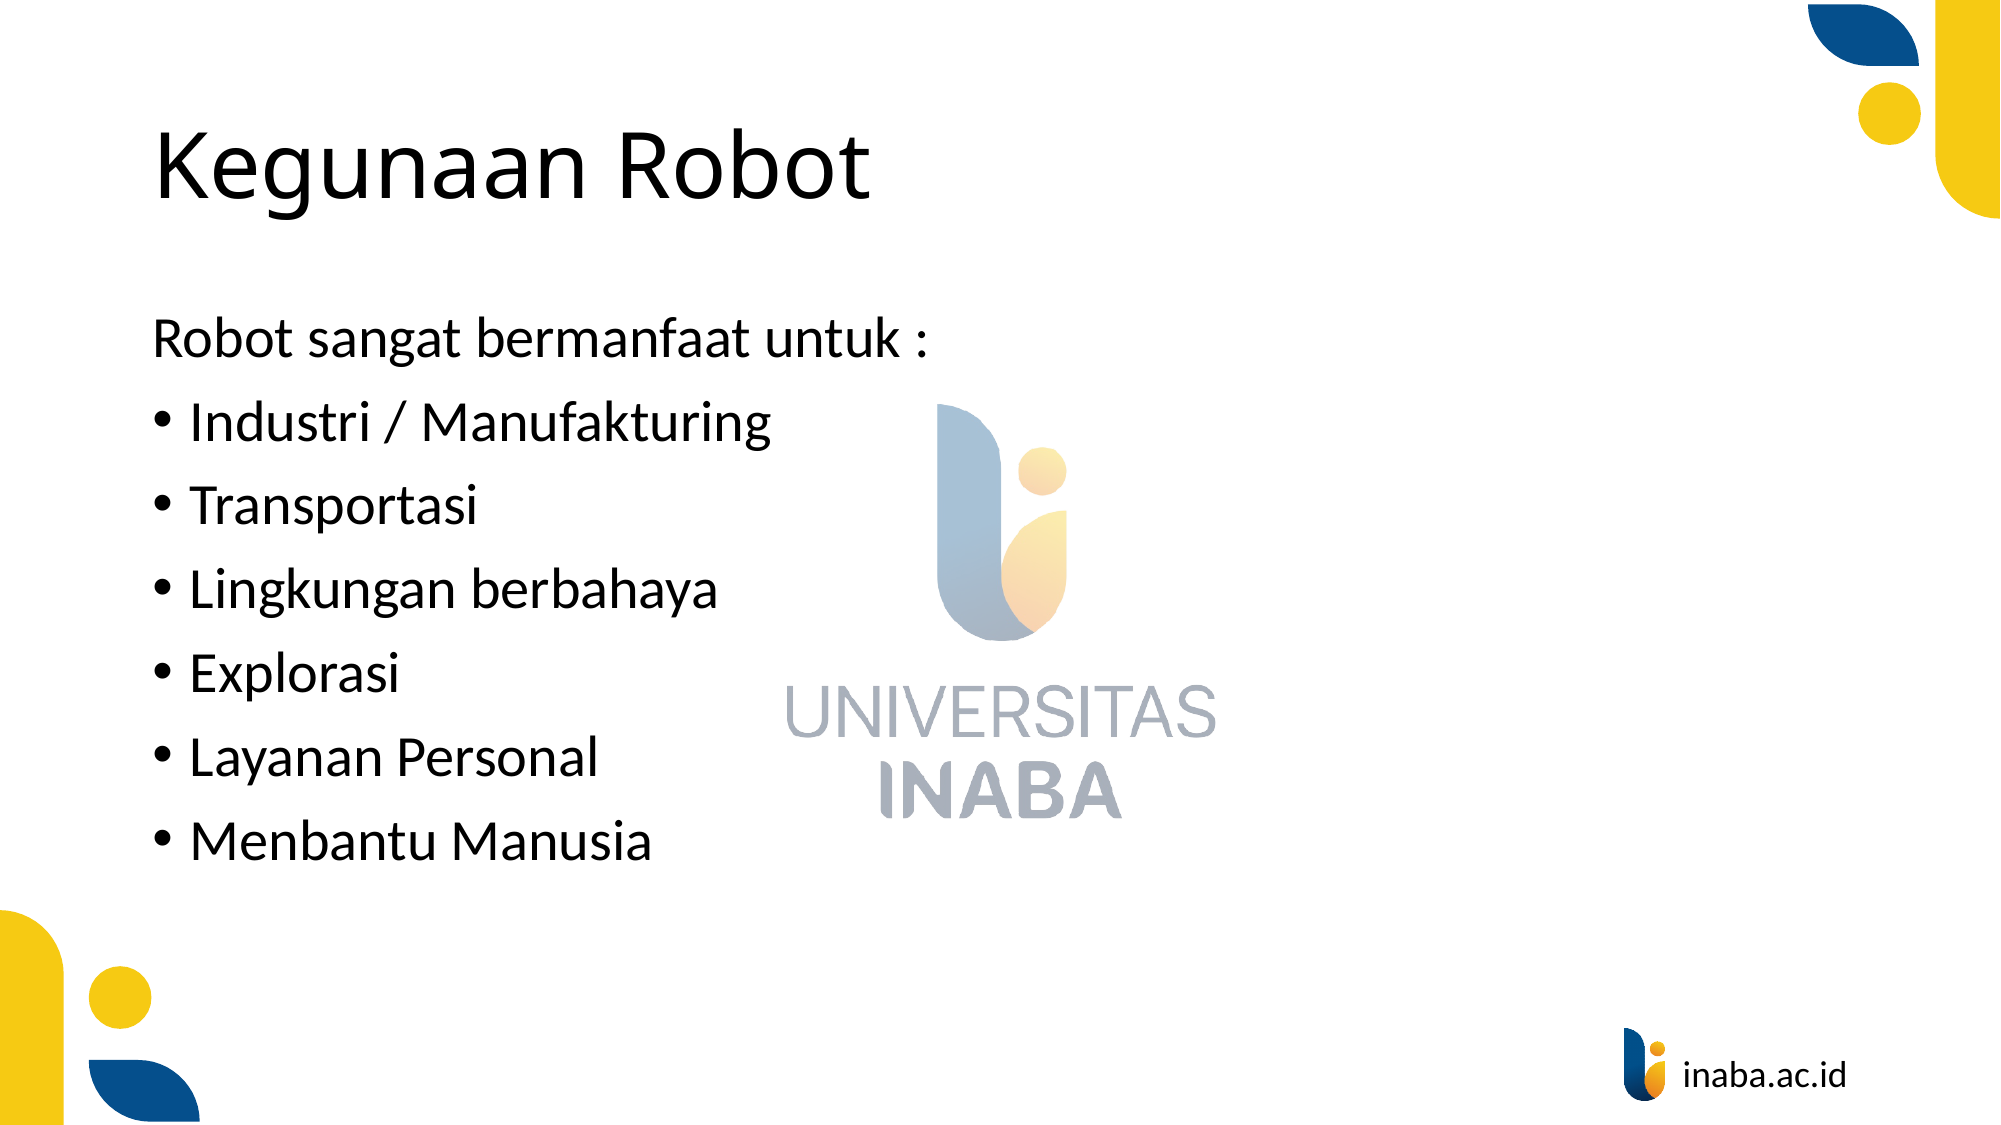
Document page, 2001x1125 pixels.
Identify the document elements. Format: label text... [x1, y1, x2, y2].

picture [1624, 1028, 1665, 1101]
title Kegunaan Robot [137, 59, 1863, 278]
list Robot sangat bermanfaat untuk : Industri / Manufakturing Transportasi Lingkungan berbahaya Explorasi Layanan Personal Menbantu Manusia [137, 299, 1863, 1014]
